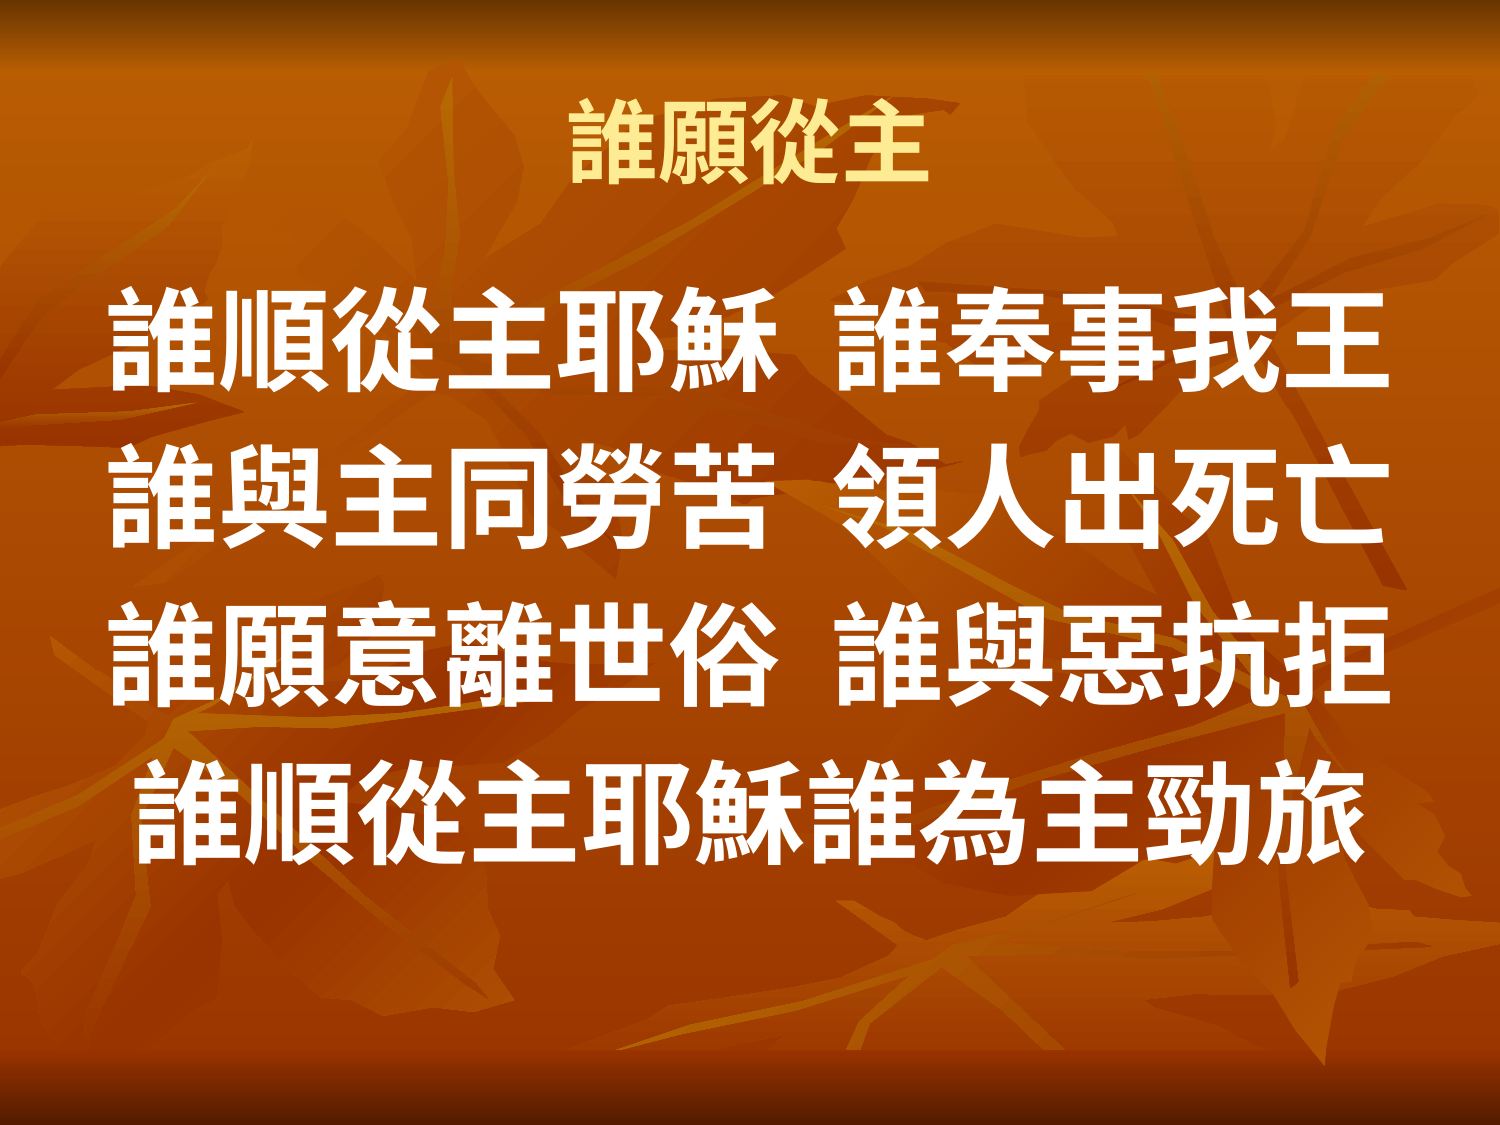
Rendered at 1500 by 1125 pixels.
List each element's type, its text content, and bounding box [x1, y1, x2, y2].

list 誰順從主耶穌 誰奉事我王 誰與主同勞苦 領人出死亡 誰願意離世俗 誰與惡抗拒 誰順從主耶穌誰為主勁旅 [74, 262, 1426, 1006]
title 誰願從主 [74, 45, 1426, 234]
